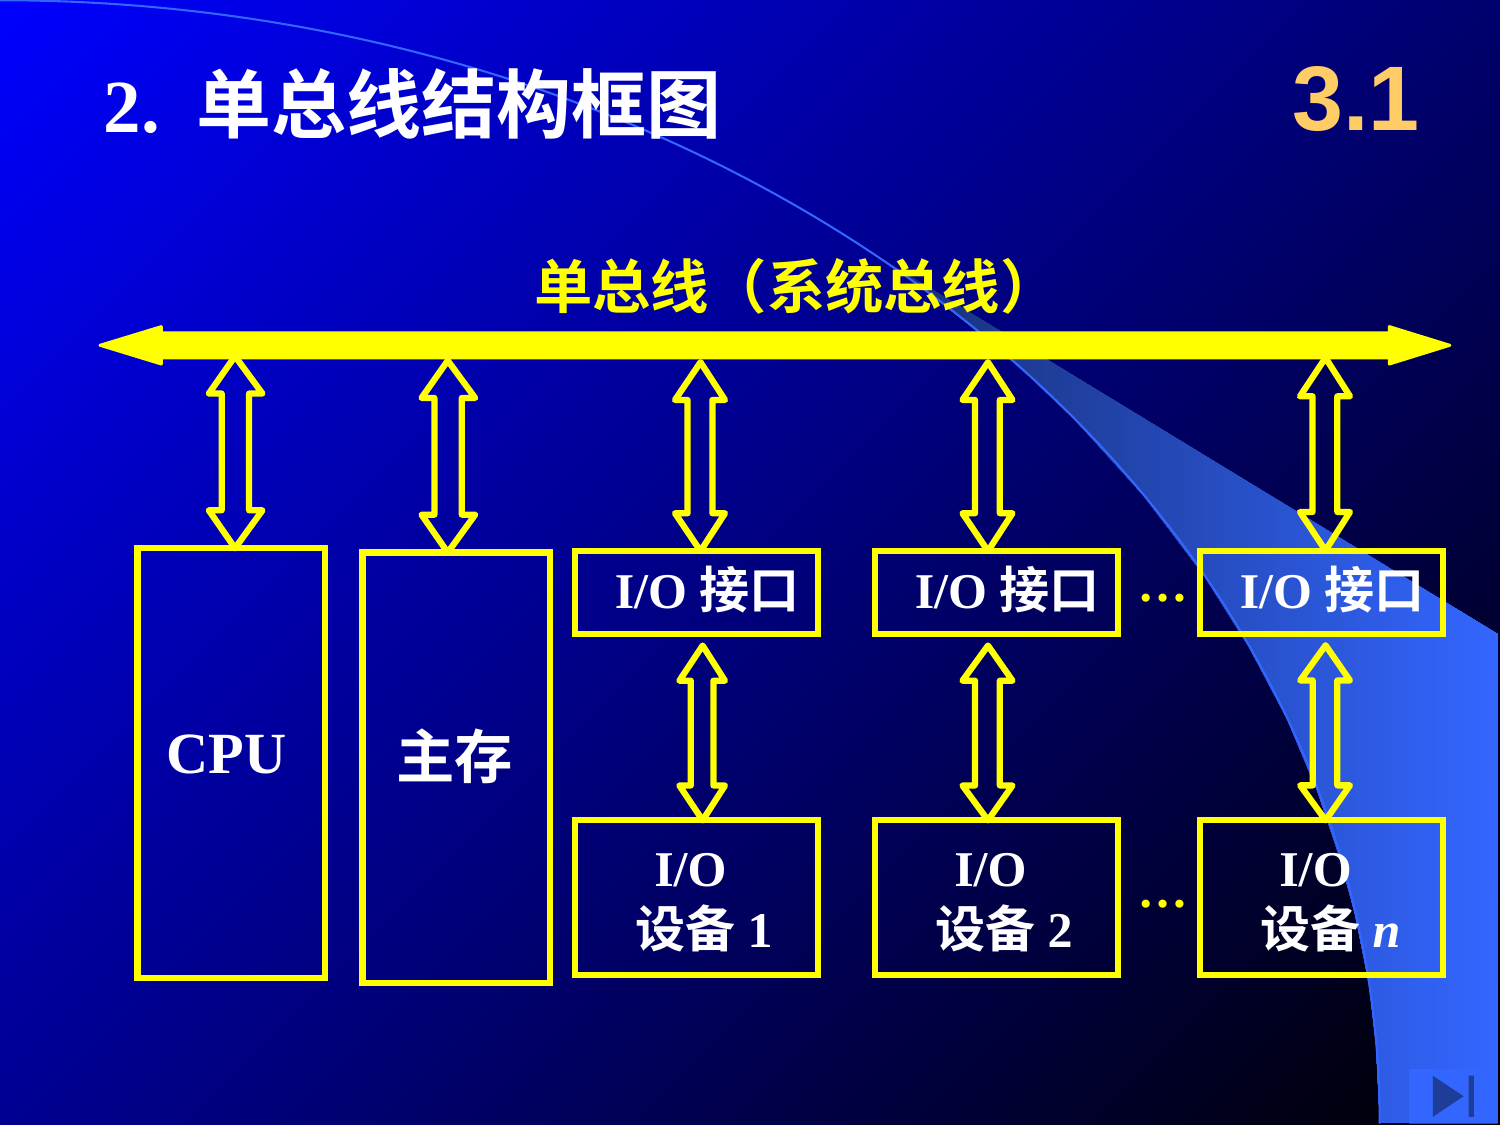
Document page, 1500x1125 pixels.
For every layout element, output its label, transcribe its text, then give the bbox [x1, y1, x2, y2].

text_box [99, 249, 1451, 365]
text_box 2. 单总线结构框图 [88, 49, 737, 155]
text_box 3.1 [1262, 24, 1450, 163]
text_box [1409, 1068, 1498, 1124]
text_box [137, 355, 1444, 984]
